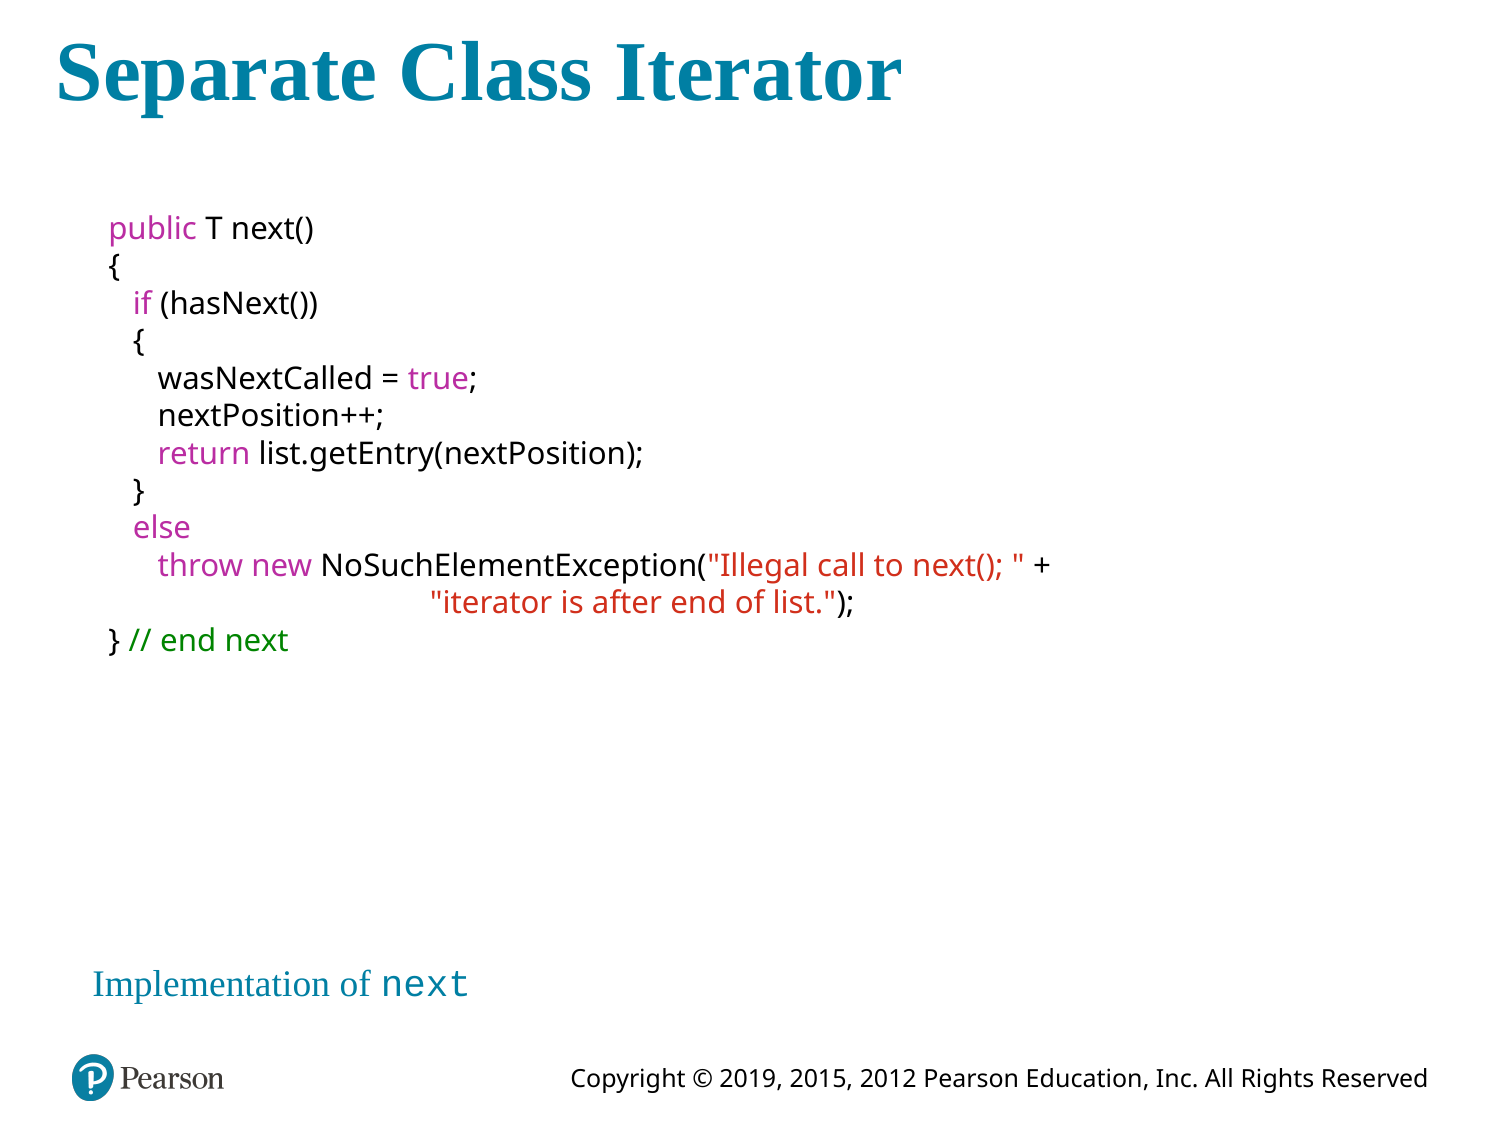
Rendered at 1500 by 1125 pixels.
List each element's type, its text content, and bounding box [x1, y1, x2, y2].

picture [72, 1087, 83, 1101]
picture [98, 1054, 224, 1101]
list Implementation of next [76, 948, 1428, 1020]
title Separate Class Iterator [40, 0, 1438, 133]
picture [80, 1063, 106, 1088]
picture [72, 1054, 88, 1070]
text_box public T next() { if (hasNext()) { wasNextCalled = true; nextPosition++; return list.getEntry(nextPosition); } else throw new NoSuchElementException("Illegal call to next(); " + "iterator is after end of list."); } // end next [100, 200, 1313, 665]
